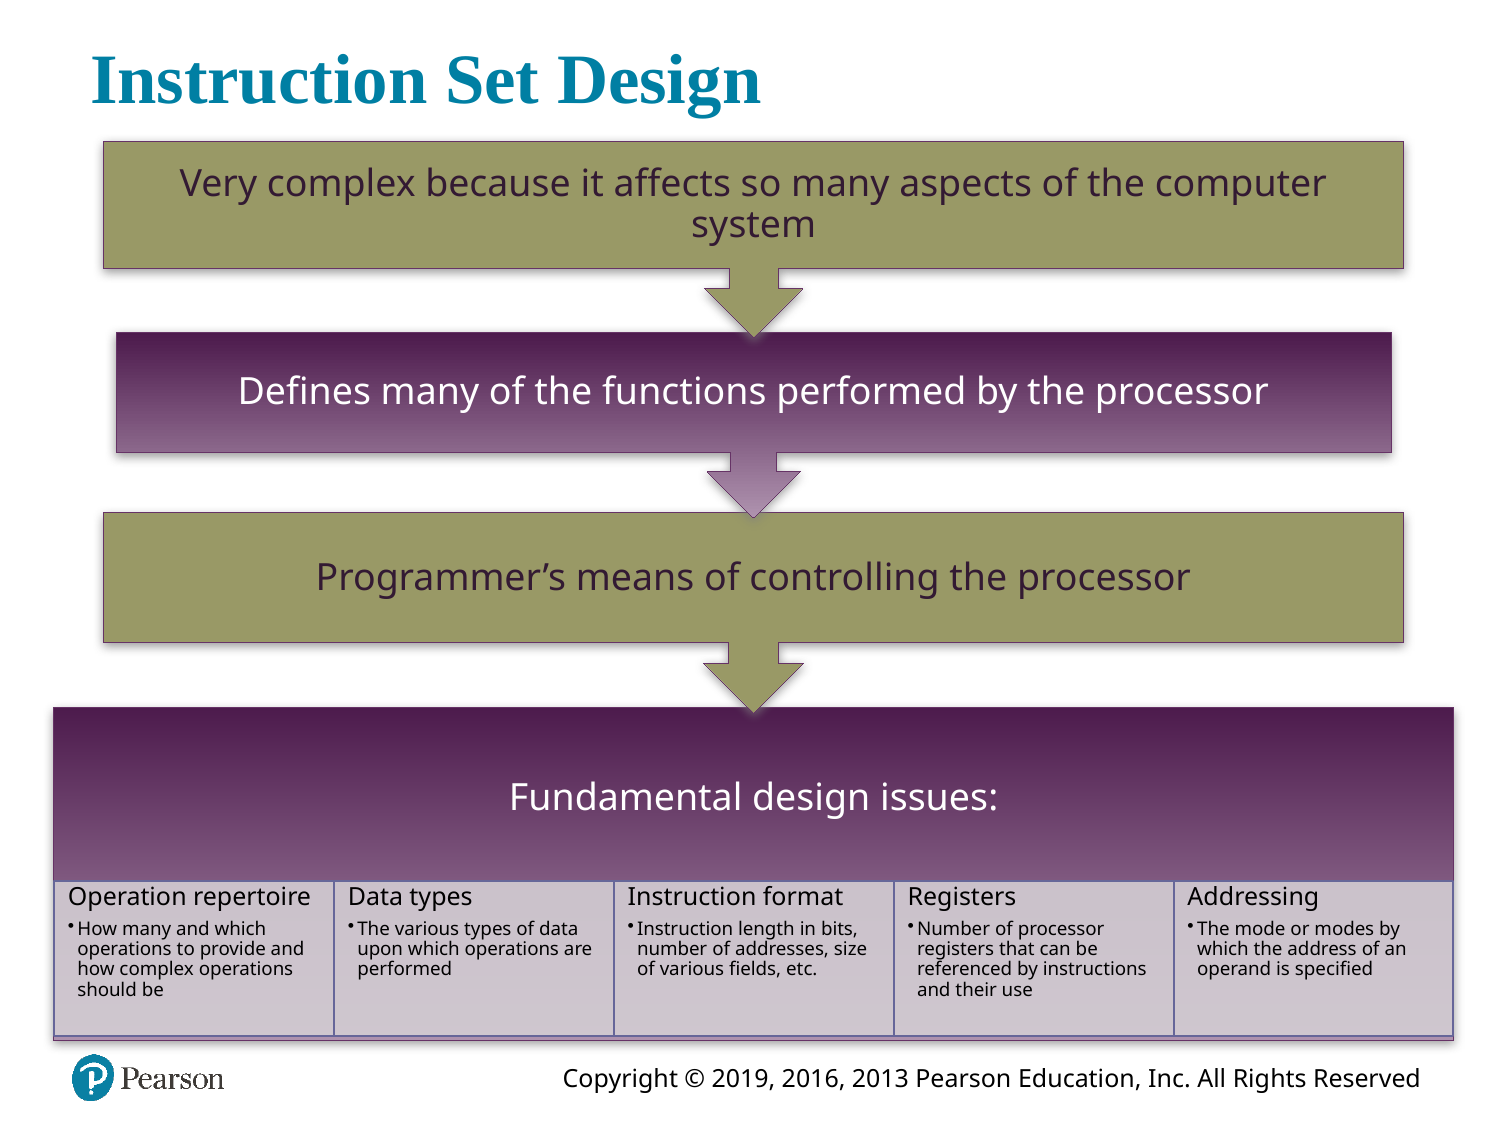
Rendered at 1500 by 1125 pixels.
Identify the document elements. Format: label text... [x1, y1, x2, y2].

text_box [53, 140, 1455, 1042]
picture [72, 1088, 82, 1101]
picture [99, 1054, 224, 1101]
title Instruction Set Design [75, 30, 1425, 133]
picture [72, 1054, 88, 1070]
picture [81, 1063, 106, 1088]
